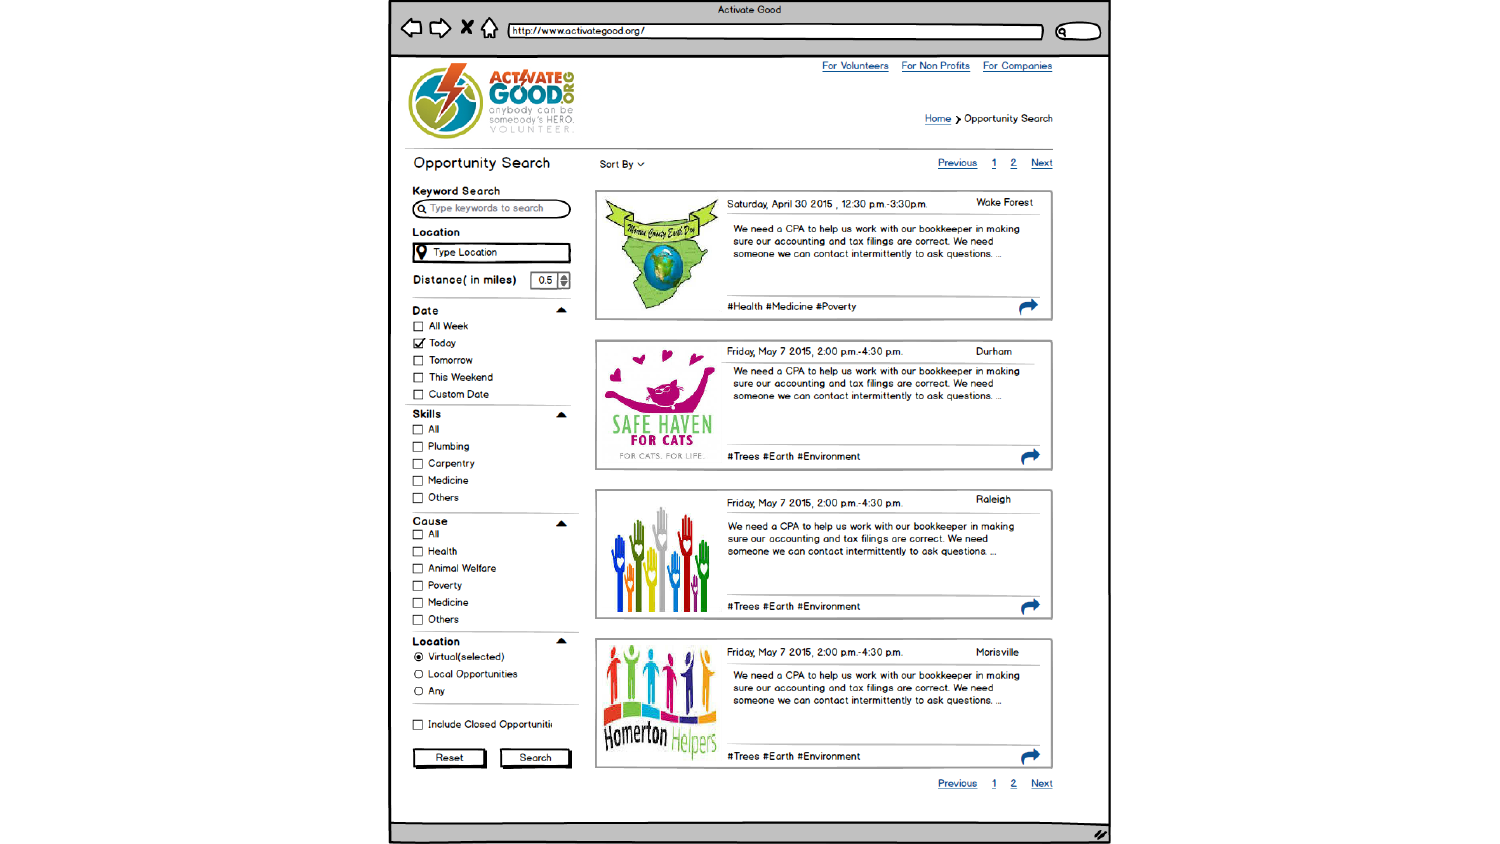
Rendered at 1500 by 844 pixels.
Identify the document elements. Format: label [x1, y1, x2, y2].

picture [388, 0, 1112, 844]
